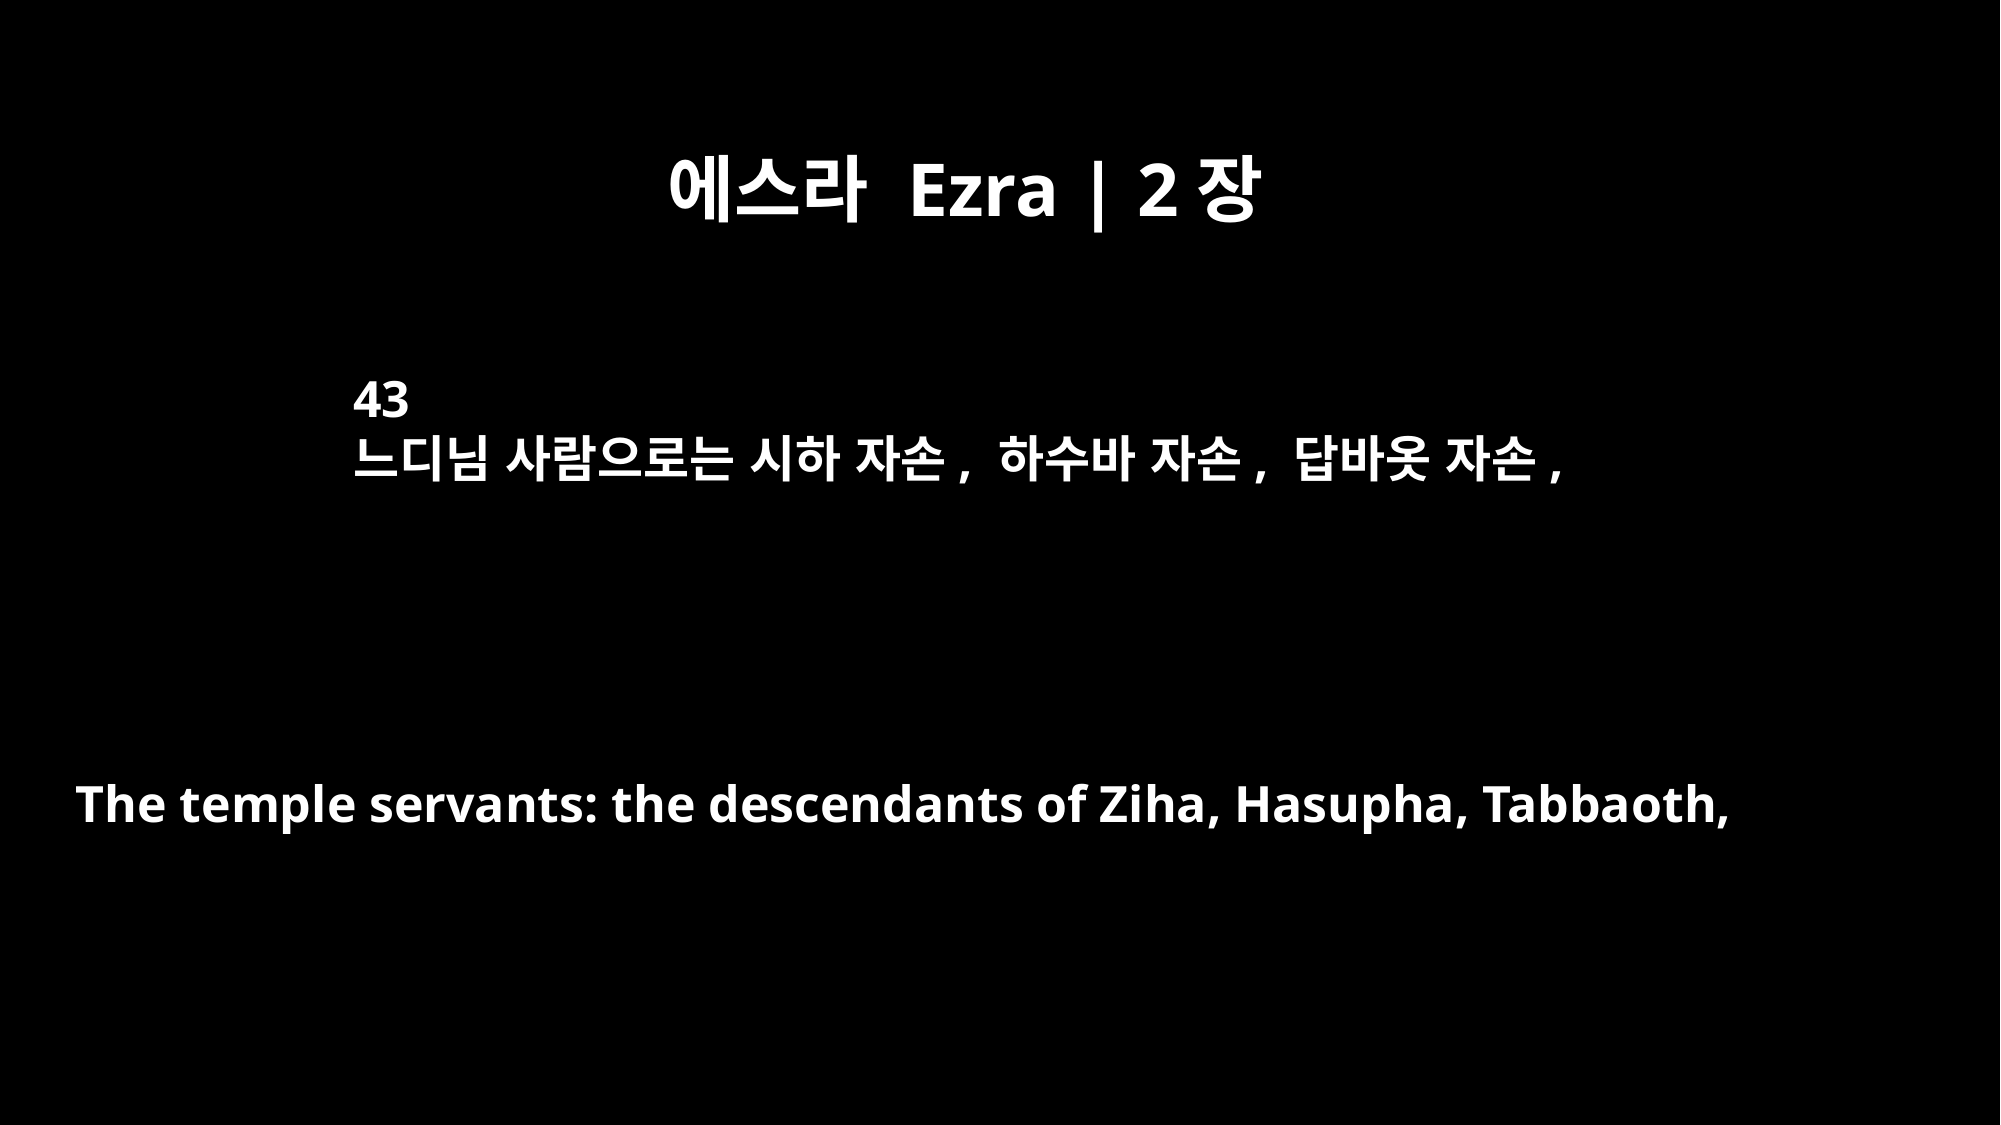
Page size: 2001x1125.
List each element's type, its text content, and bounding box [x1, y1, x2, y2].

text_box The temple servants: the descendants of Ziha, Hasupha, Tabbaoth, [60, 764, 1747, 840]
text_box 에스라 Ezra | 2장 [652, 136, 1280, 239]
text_box 43 느디님 사람으로는 시하 자손, 하수바 자손, 답바옷 자손, [338, 359, 1579, 495]
